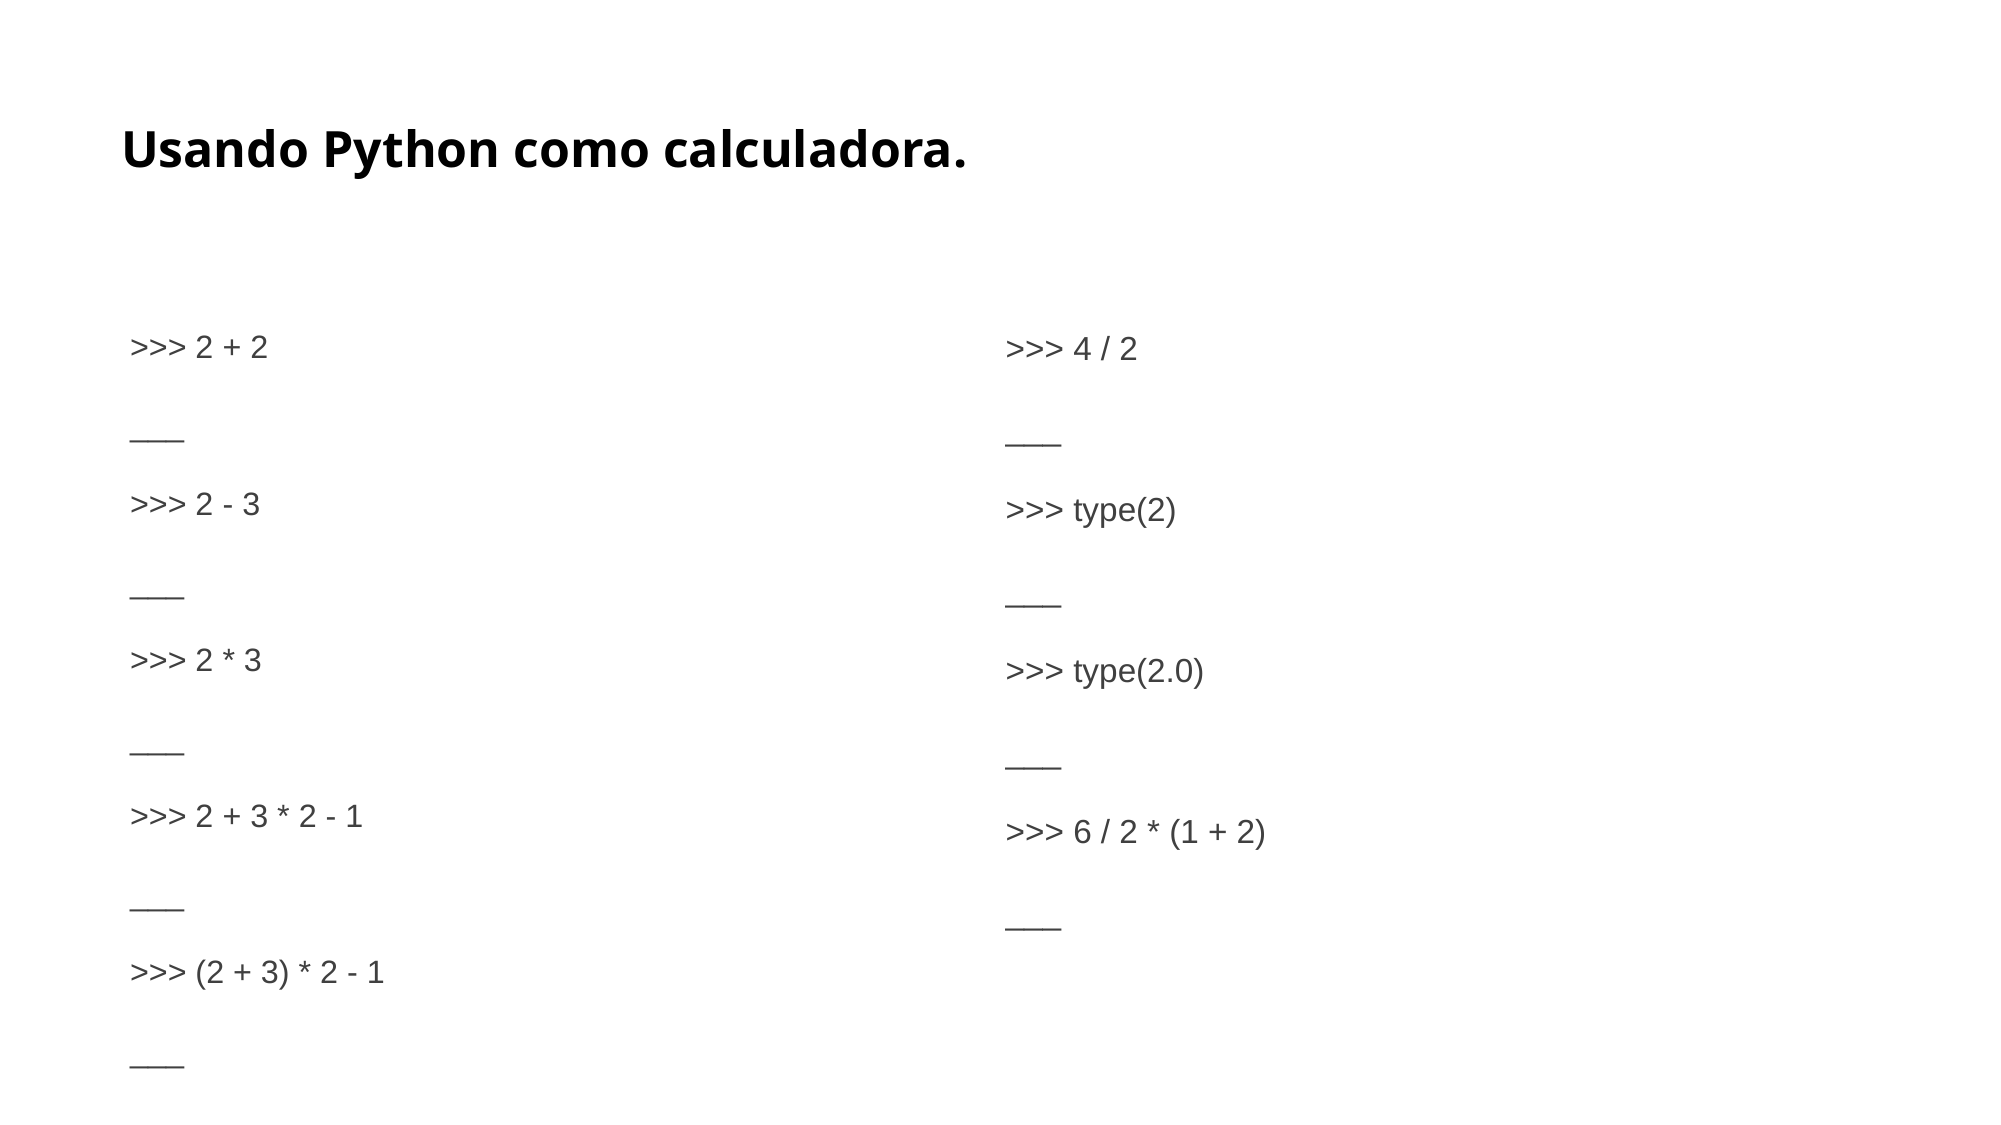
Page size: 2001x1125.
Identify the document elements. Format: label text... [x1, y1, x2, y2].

list >>> 4 / 2 ___ >>> type(2) ___ >>> type(2.0) ___ >>> 6 / 2 * (1 + 2) ___ [981, 299, 1832, 1014]
title Usando Python como calculadora. [106, 42, 1832, 260]
list >>> 2 + 2 ___ >>> 2 - 3 ___ >>> 2 * 3 ___ >>> 2 + 3 * 2 - 1 ___ >>> (2 + 3) * 2 - 1 ___ [106, 299, 957, 1083]
